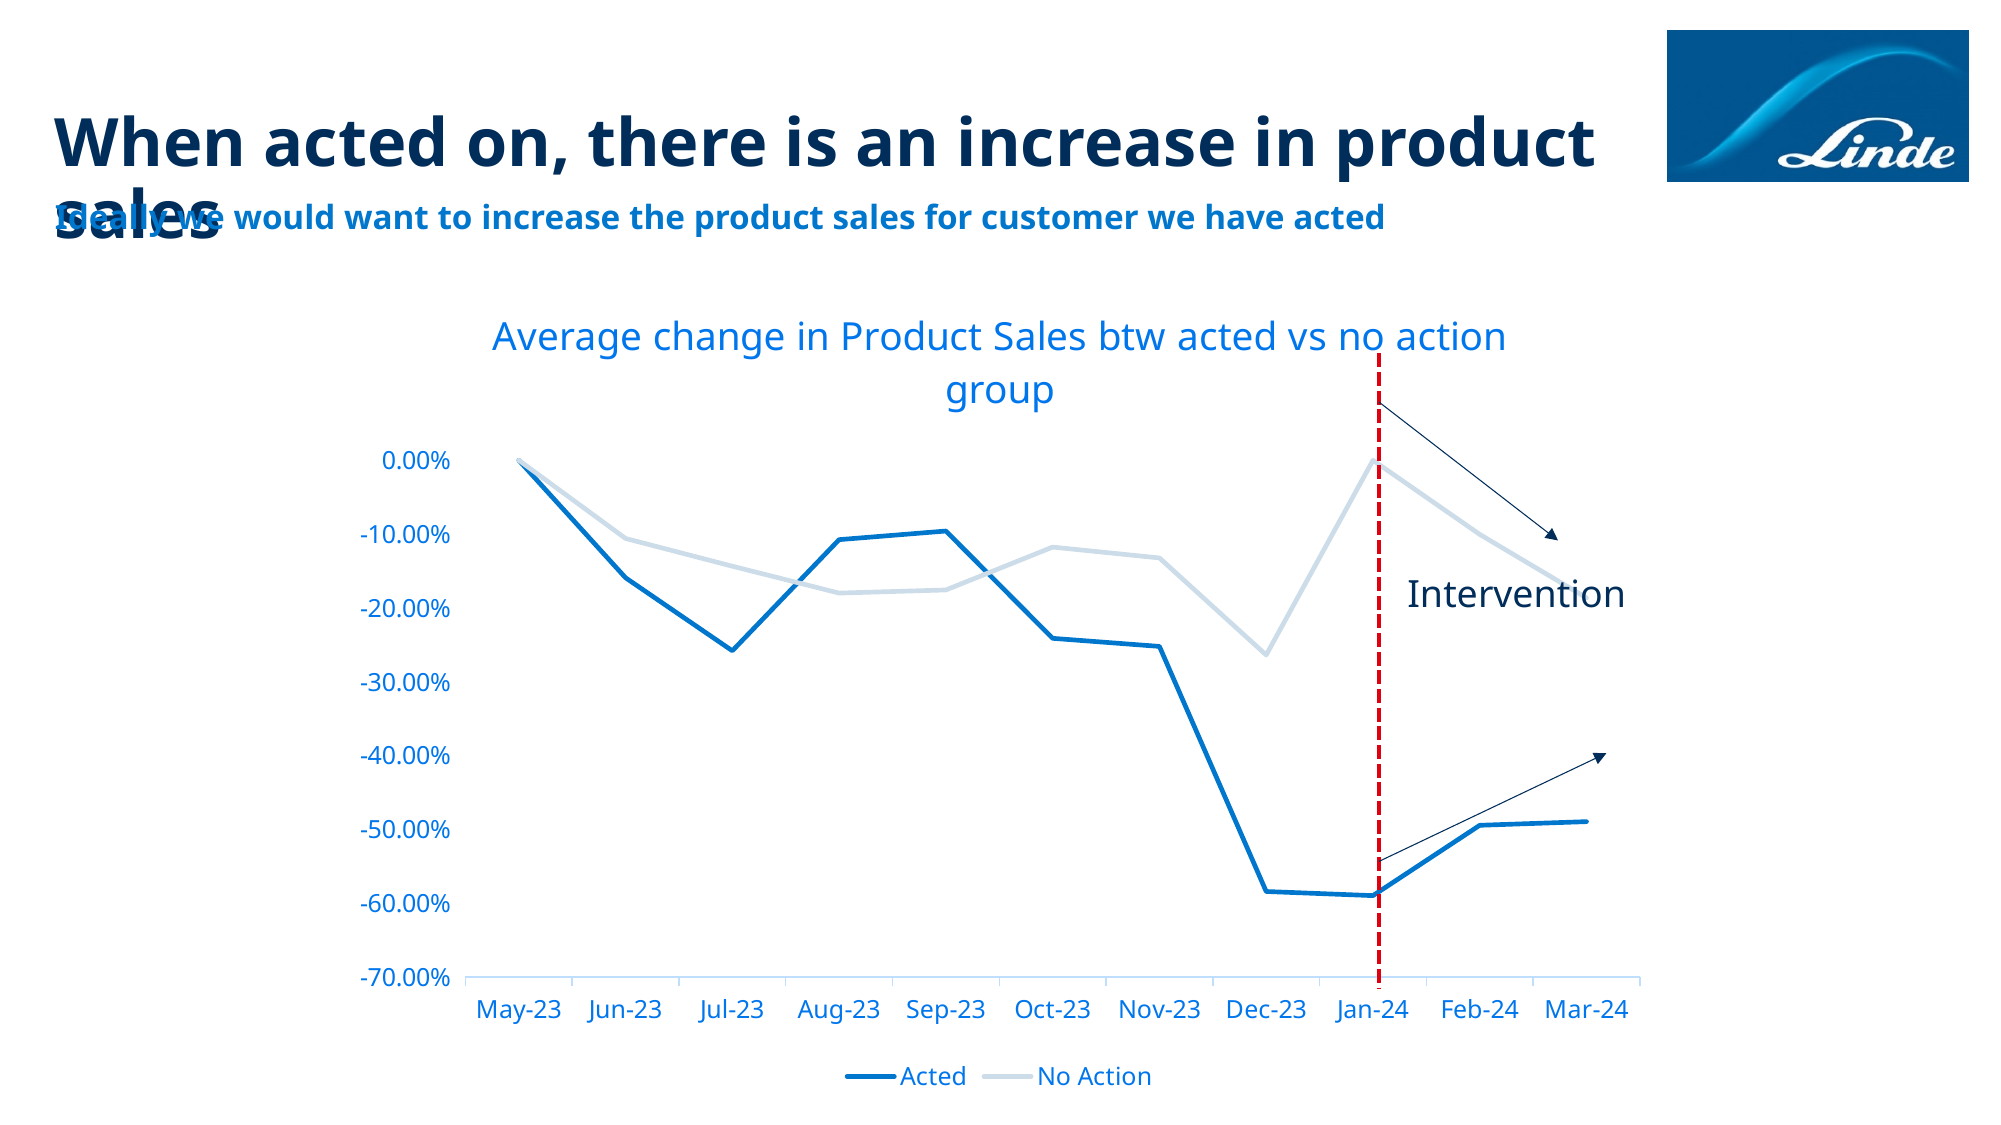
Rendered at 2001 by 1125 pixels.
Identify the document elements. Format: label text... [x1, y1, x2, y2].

title When acted on, there is an increase in product sales [54, 108, 1638, 192]
chart [332, 272, 1667, 1100]
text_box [1378, 752, 1607, 862]
picture [1667, 30, 1969, 182]
list Ideally we would want to increase the product sales for customer we have acted [55, 196, 1638, 249]
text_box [1378, 401, 1559, 541]
